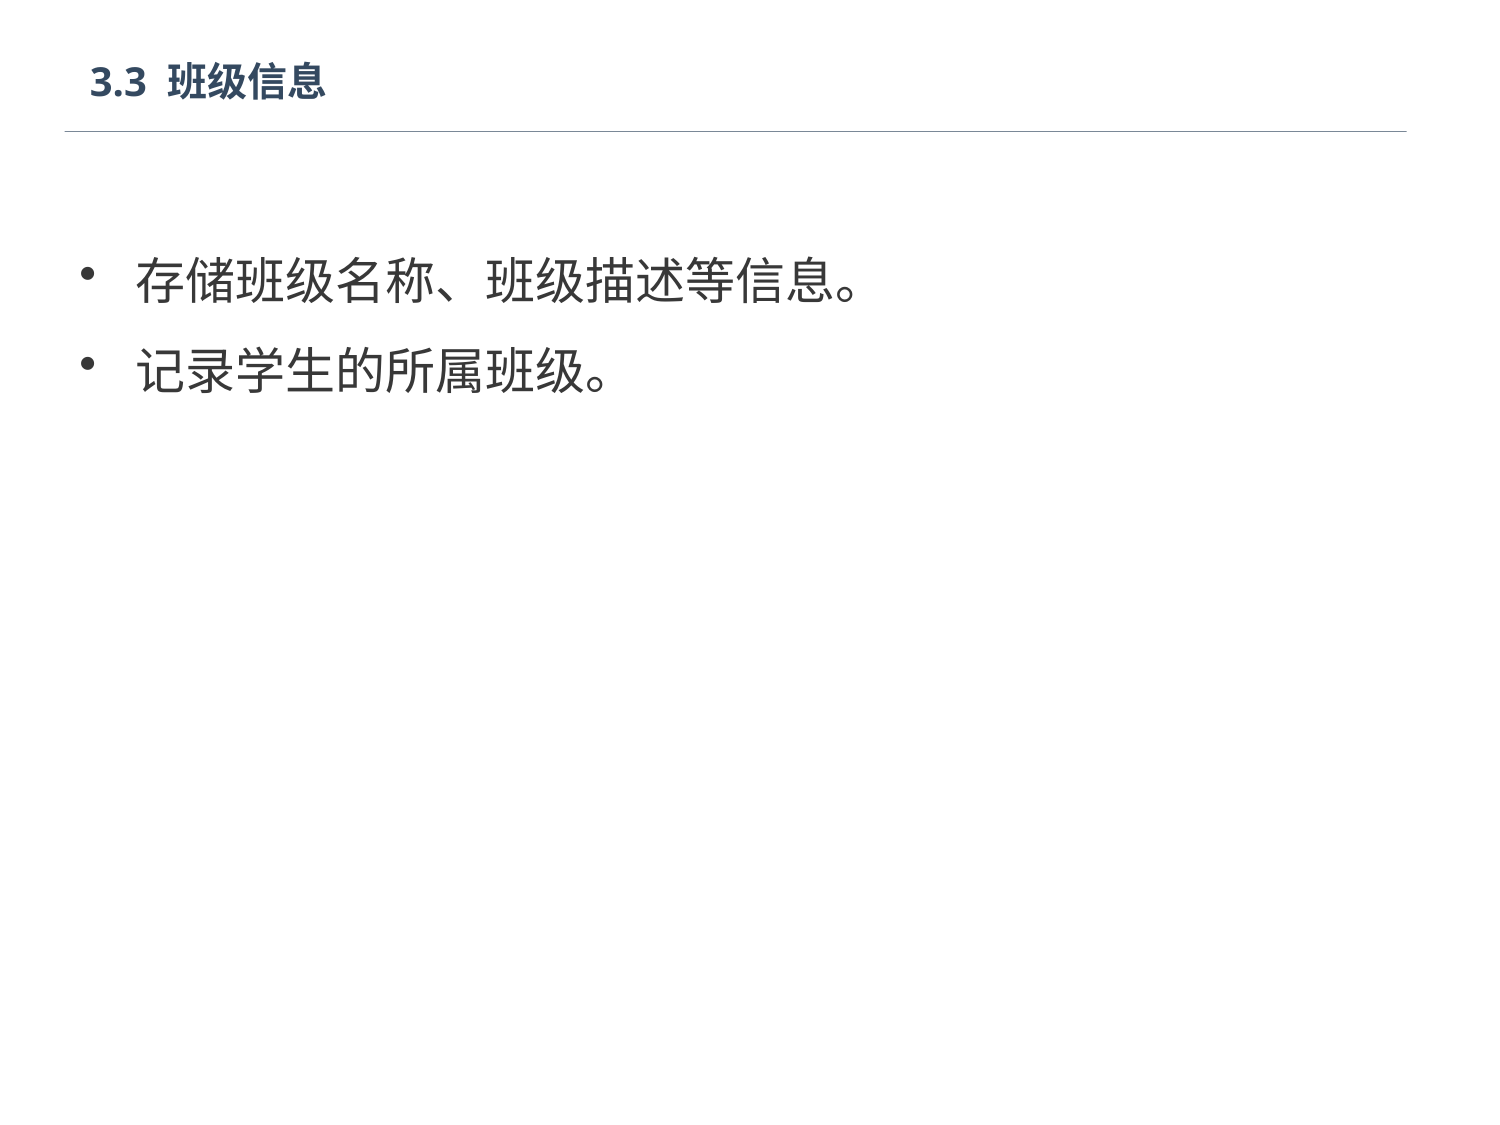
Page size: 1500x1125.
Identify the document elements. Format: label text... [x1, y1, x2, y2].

text_box 存储班级名称、班级描述等信息。 记录学生的所属班级。 [64, 212, 888, 413]
text_box 3.3 班级信息 [64, 30, 1407, 132]
